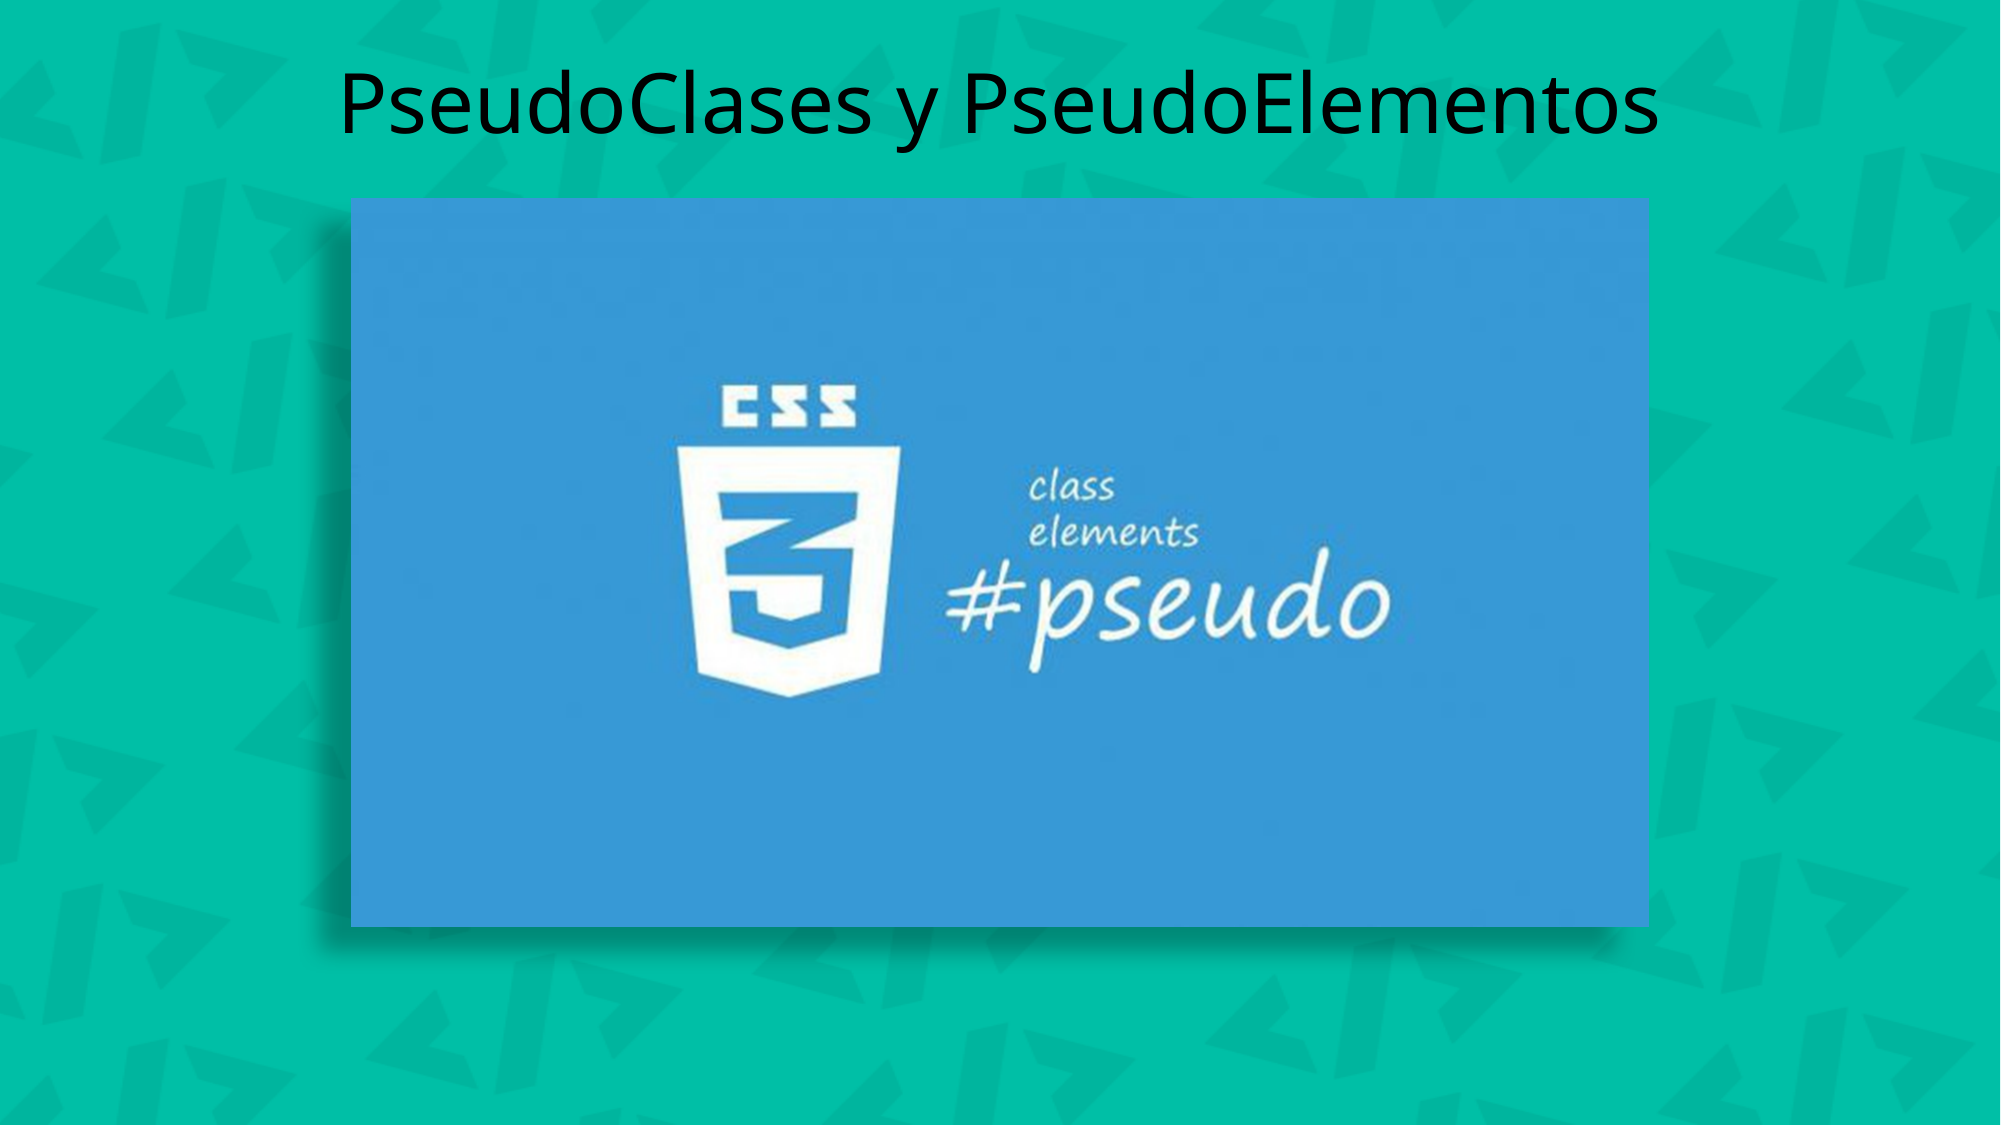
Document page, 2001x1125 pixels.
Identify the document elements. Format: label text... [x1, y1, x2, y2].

picture [0, 0, 2001, 1125]
title PseudoClases y PseudoElementos [0, 38, 2000, 176]
